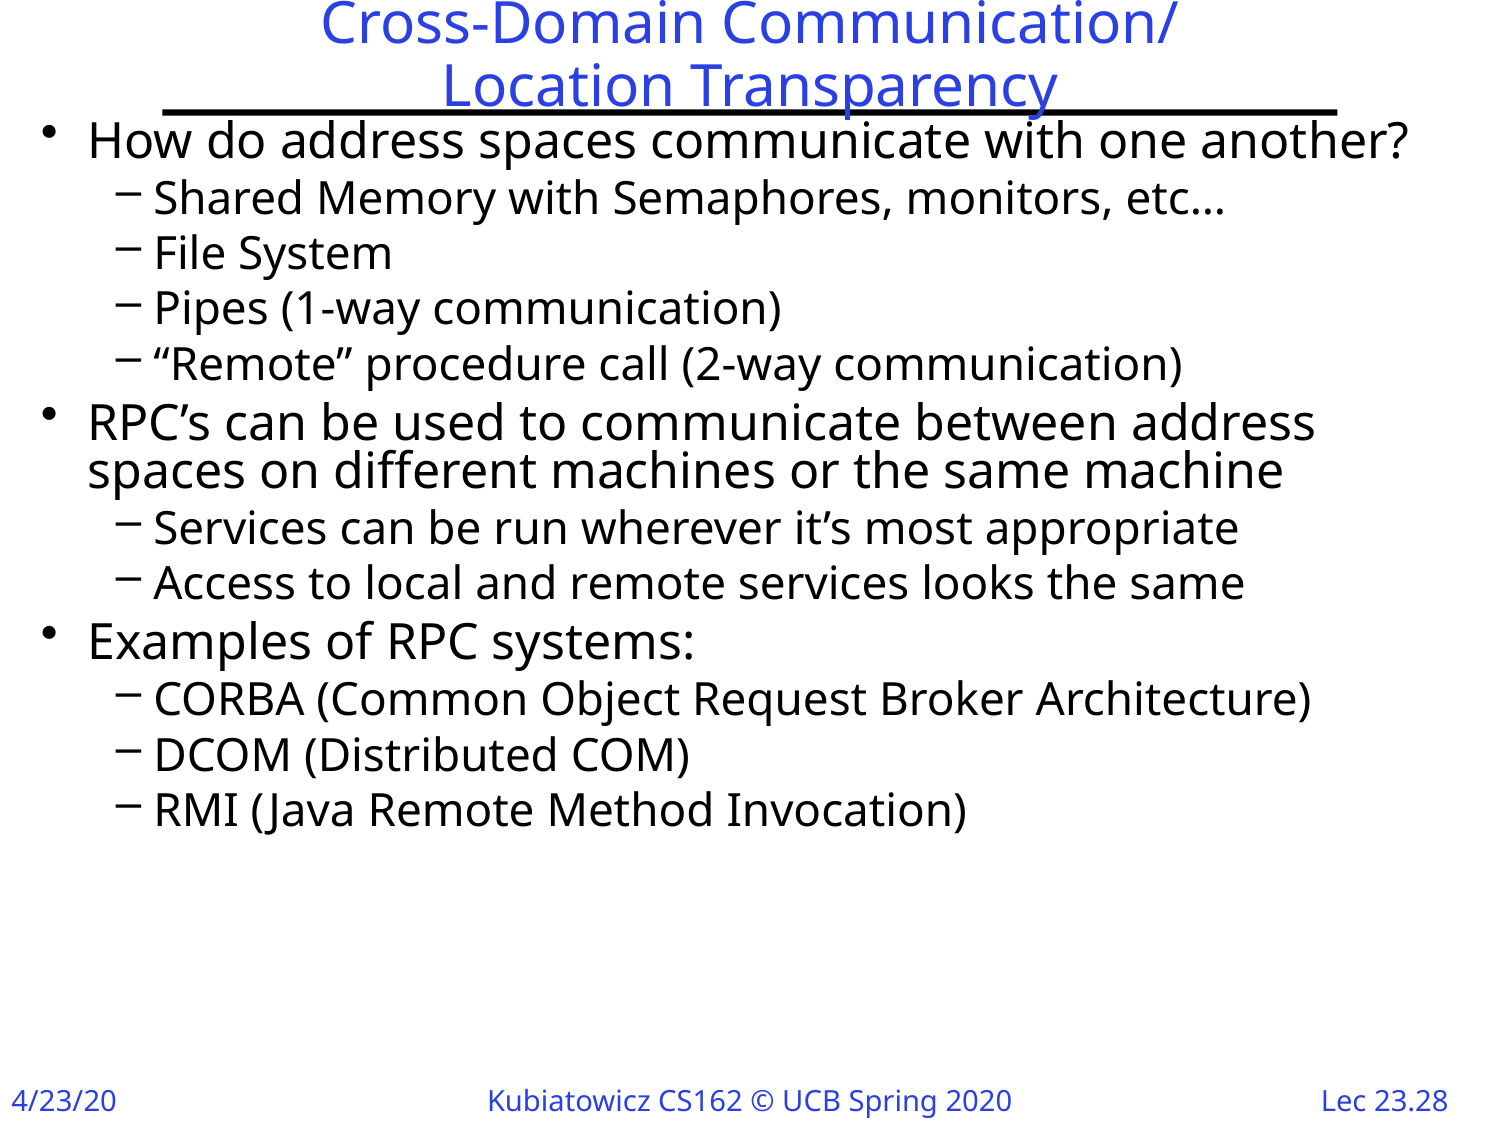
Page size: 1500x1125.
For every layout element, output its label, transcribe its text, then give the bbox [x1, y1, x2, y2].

list How do address spaces communicate with one another? Shared Memory with Semaphores, monitors, etc… File System Pipes (1-way communication) “Remote” procedure call (2-way communication) RPC’s can be used to communicate between address spaces on different machines or the same machine Services can be run wherever it’s most appropriate Access to local and remote services looks the same Examples of RPC systems: CORBA (Common Object Request Broker Architecture) DCOM (Distributed COM) RMI (Java Remote Method Invocation) [26, 112, 1474, 950]
title Cross-Domain Communication/ Location Transparency [62, 12, 1438, 100]
